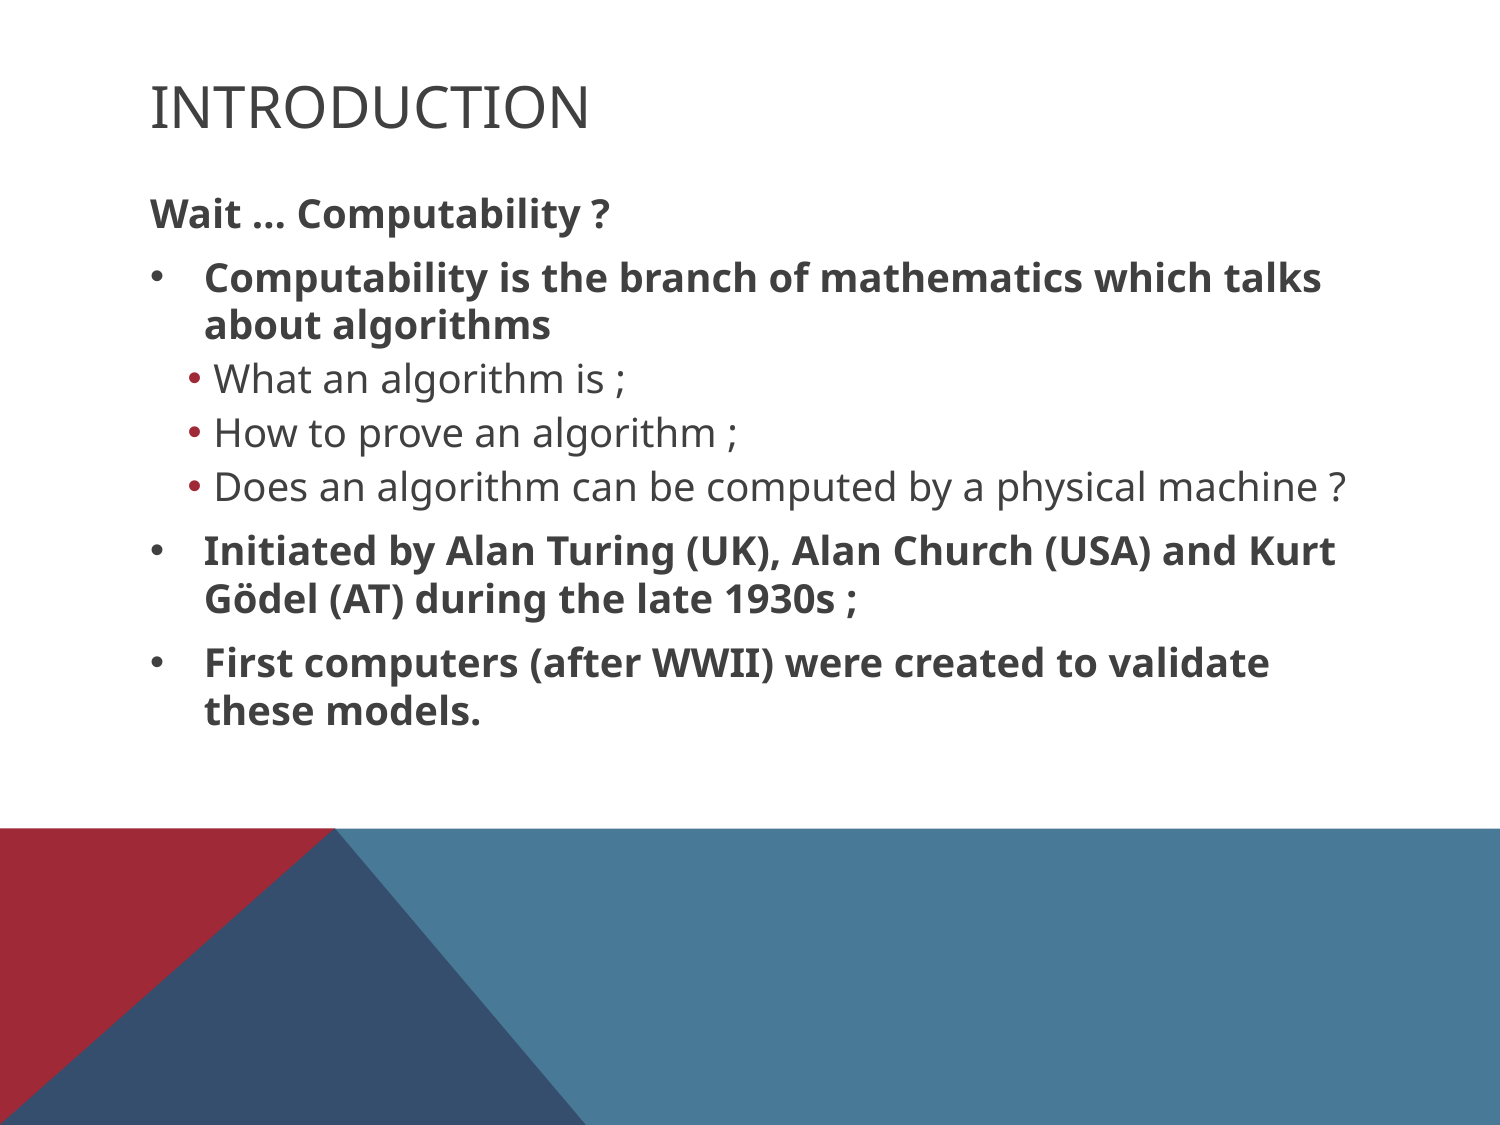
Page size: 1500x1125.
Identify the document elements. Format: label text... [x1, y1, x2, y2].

title Introduction [135, 60, 1369, 150]
list Wait … Computability ? Computability is the branch of mathematics which talks about algorithms What an algorithm is ; How to prove an algorithm ; Does an algorithm can be computed by a physical machine ? Initiated by Alan Turing (UK), Alan Church (USA) and Kurt Gödel (AT) during the late 1930s ; First computers (after WWII) were created to validate these models. [135, 180, 1369, 768]
